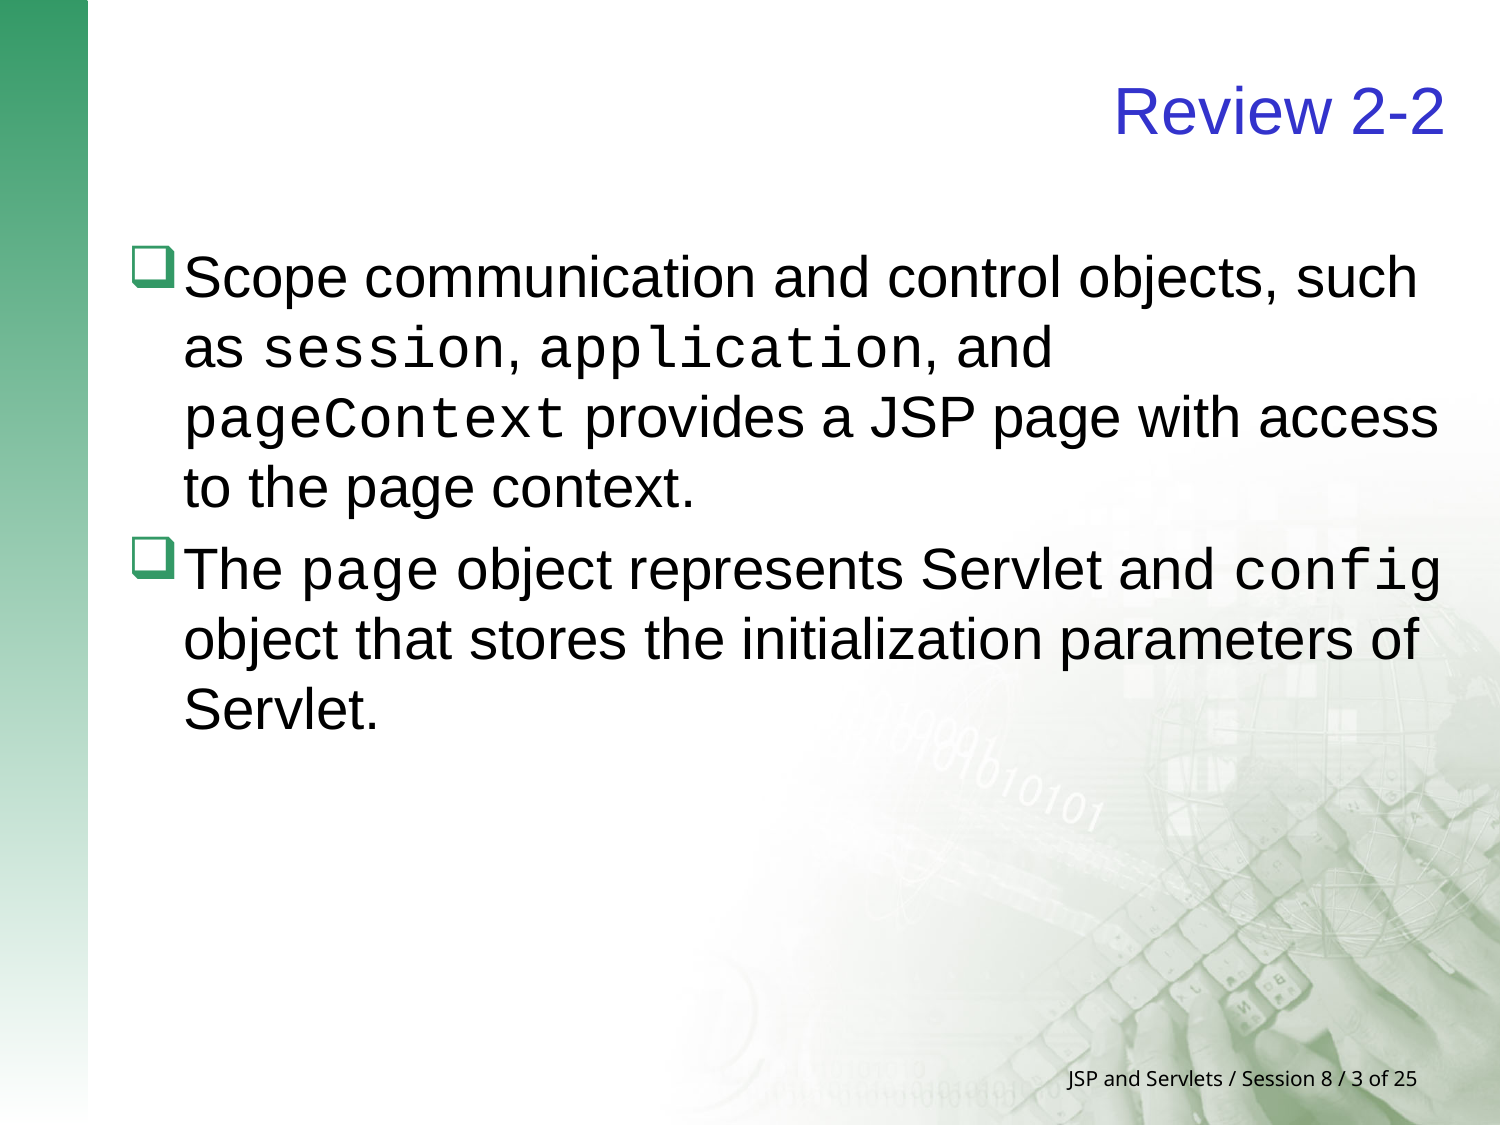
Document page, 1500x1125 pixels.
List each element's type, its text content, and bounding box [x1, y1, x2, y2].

title Review 2-2 [112, 42, 1463, 173]
picture [549, 365, 1500, 1125]
list Scope communication and control objects, such as session, application, and pageContext provides a JSP page with access to the page context. The page object represents Servlet and config object that stores the initialization parameters of Servlet. [112, 231, 1463, 975]
